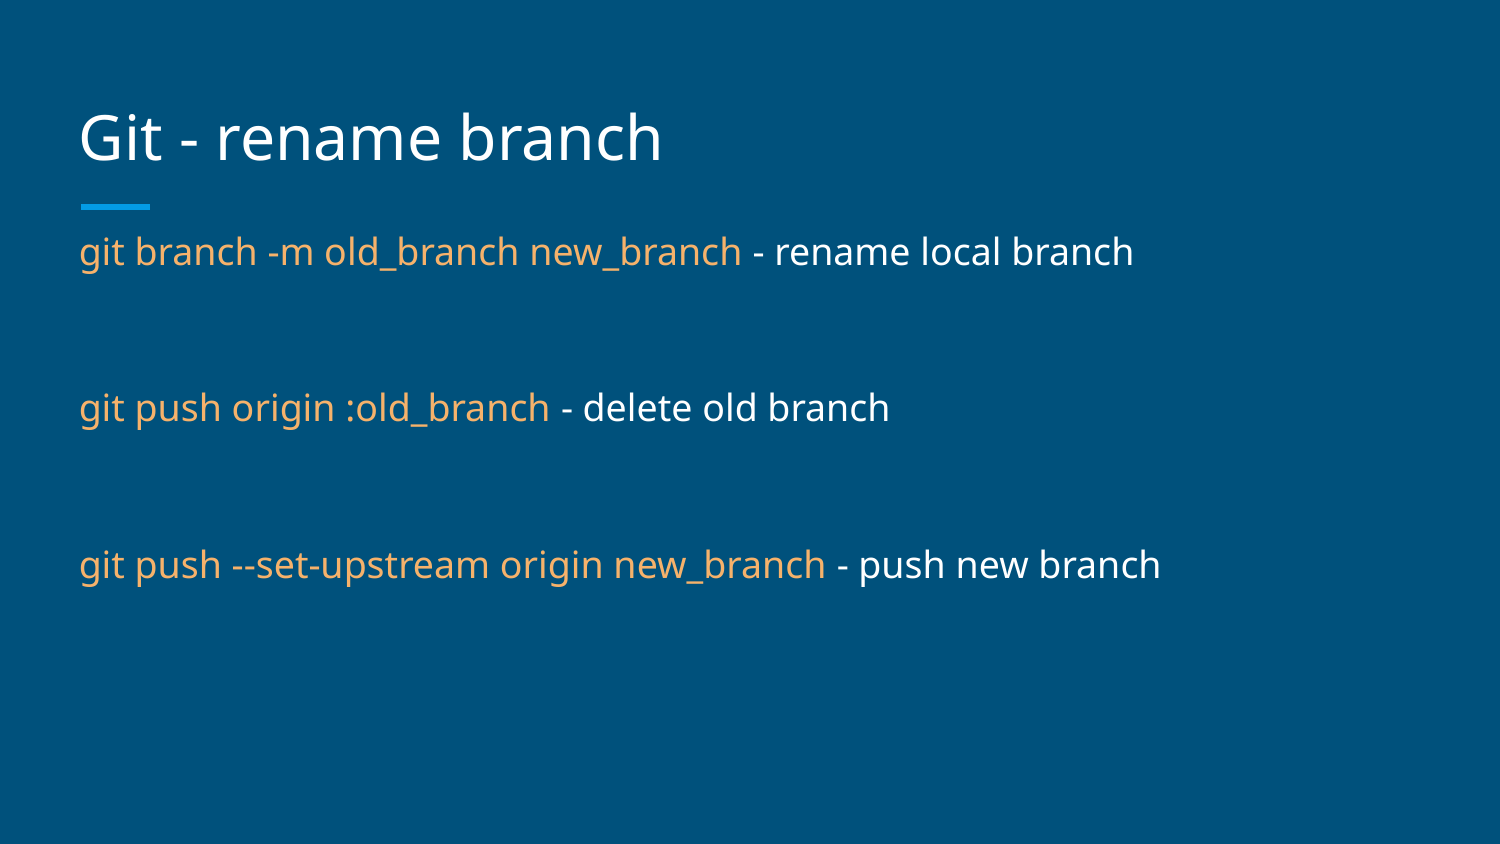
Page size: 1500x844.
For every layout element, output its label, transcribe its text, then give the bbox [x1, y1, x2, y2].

list git branch -m old_branch new_branch - rename local branch git push origin :old_branch - delete old branch git push --set-upstream origin new_branch - push new branch [63, 212, 1451, 822]
title Git - rename branch [63, 75, 1437, 188]
